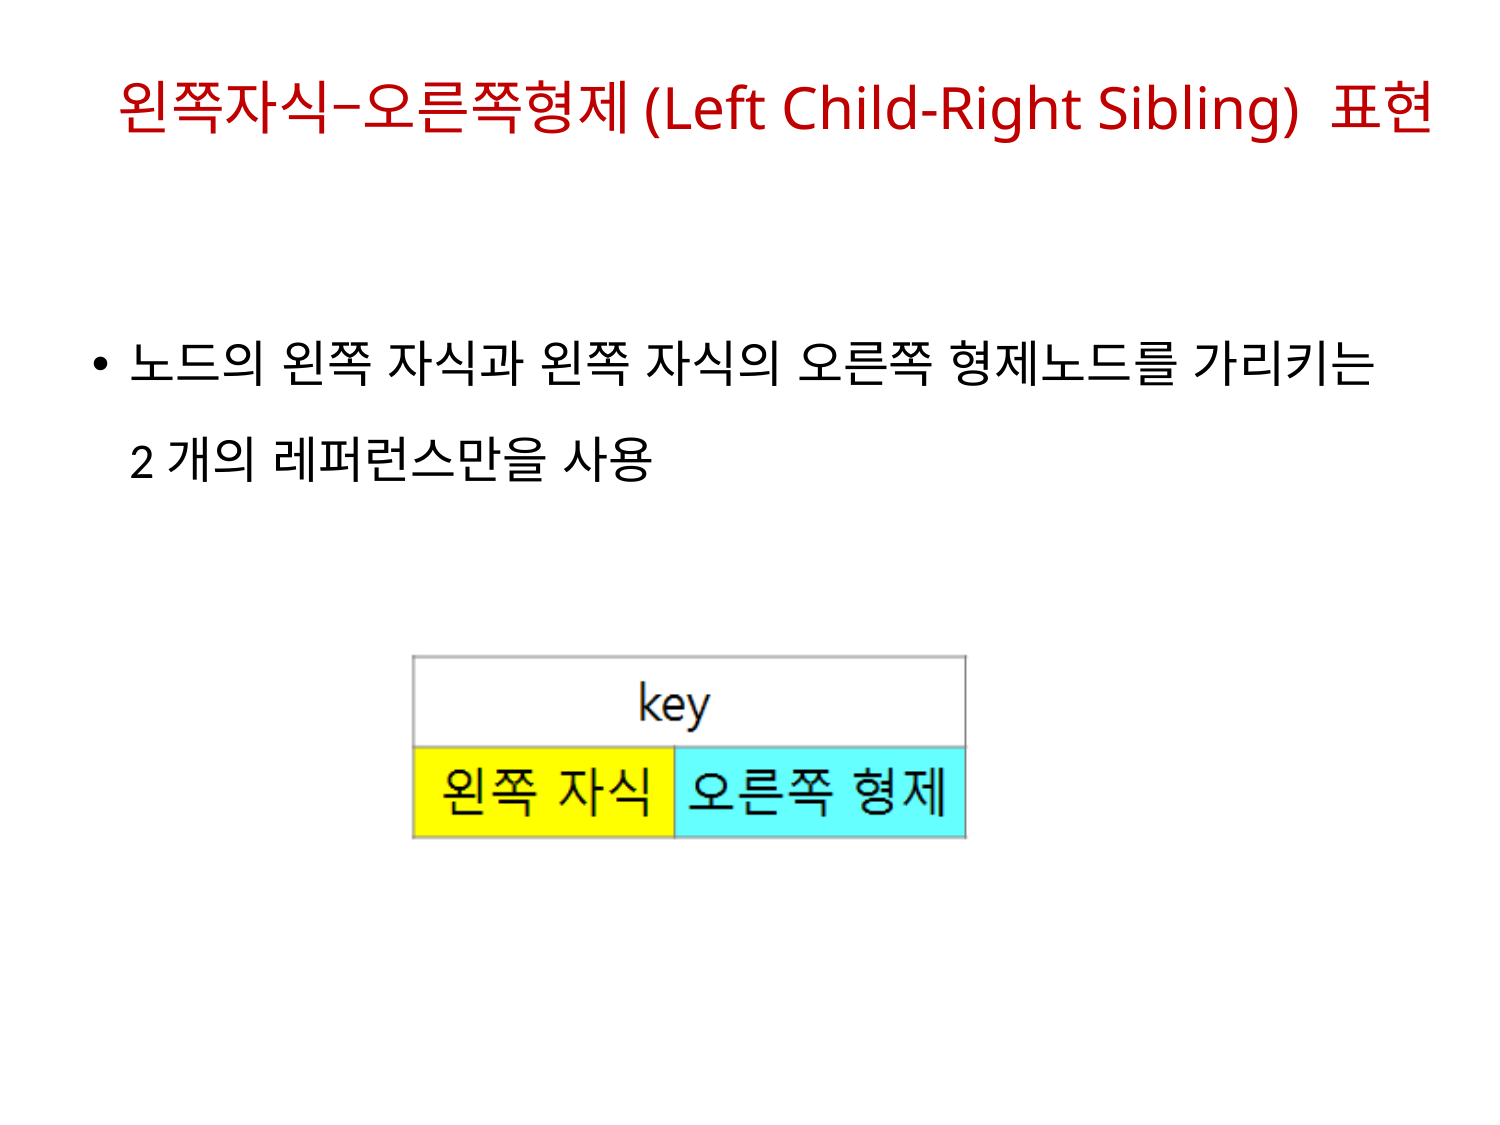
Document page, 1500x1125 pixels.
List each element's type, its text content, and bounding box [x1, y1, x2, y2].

picture [405, 646, 976, 849]
list 노드의 왼쪽 자식과 왼쪽 자식의 오른쪽 형제노드를 가리키는 2개의 레퍼런스만을 사용 [76, 289, 1427, 528]
title 왼쪽자식–오른쪽형제(Left Child-Right Sibling) 표현 [76, 57, 1478, 165]
